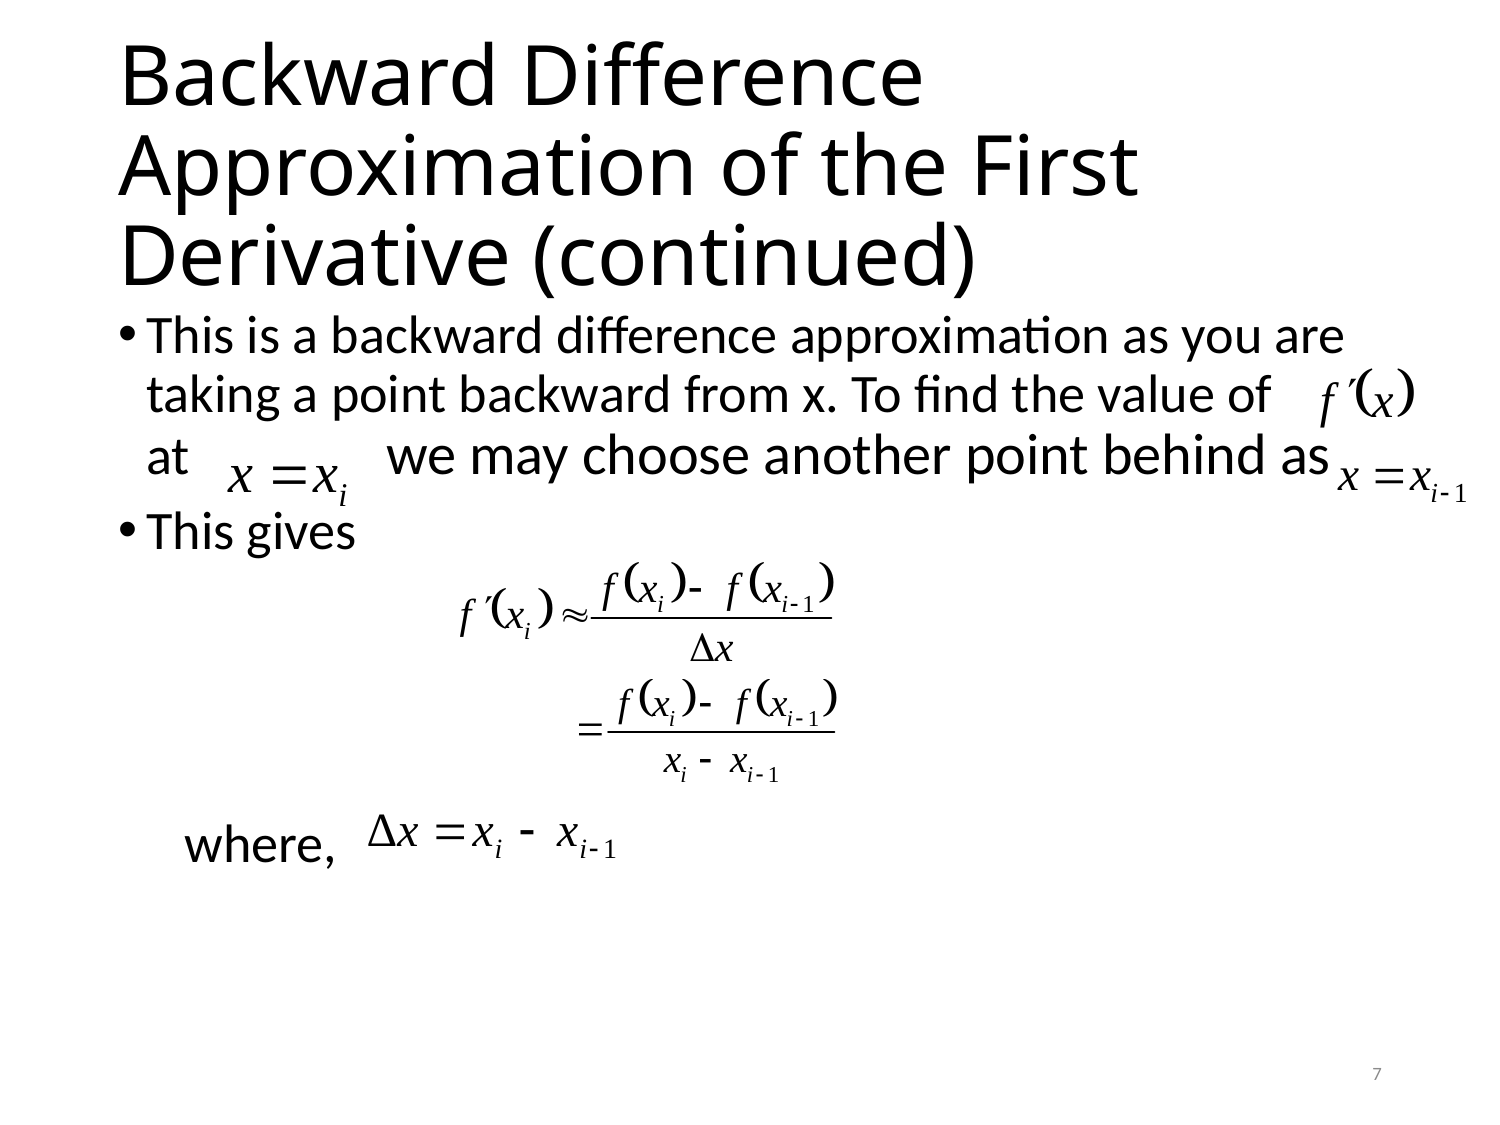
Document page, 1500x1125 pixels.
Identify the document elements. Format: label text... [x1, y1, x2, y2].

title Backward Difference Approximation of the First Derivative (continued) [103, 59, 1397, 278]
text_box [1328, 443, 1475, 515]
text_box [445, 562, 839, 671]
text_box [217, 435, 359, 521]
list This is a backward difference approximation as you are taking a point backward from x. To find the value of at we may choose another point behind as This gives where, [103, 299, 1397, 1014]
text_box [360, 798, 623, 871]
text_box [568, 679, 844, 791]
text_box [1303, 367, 1417, 438]
slide_number 7 [1059, 1042, 1397, 1103]
